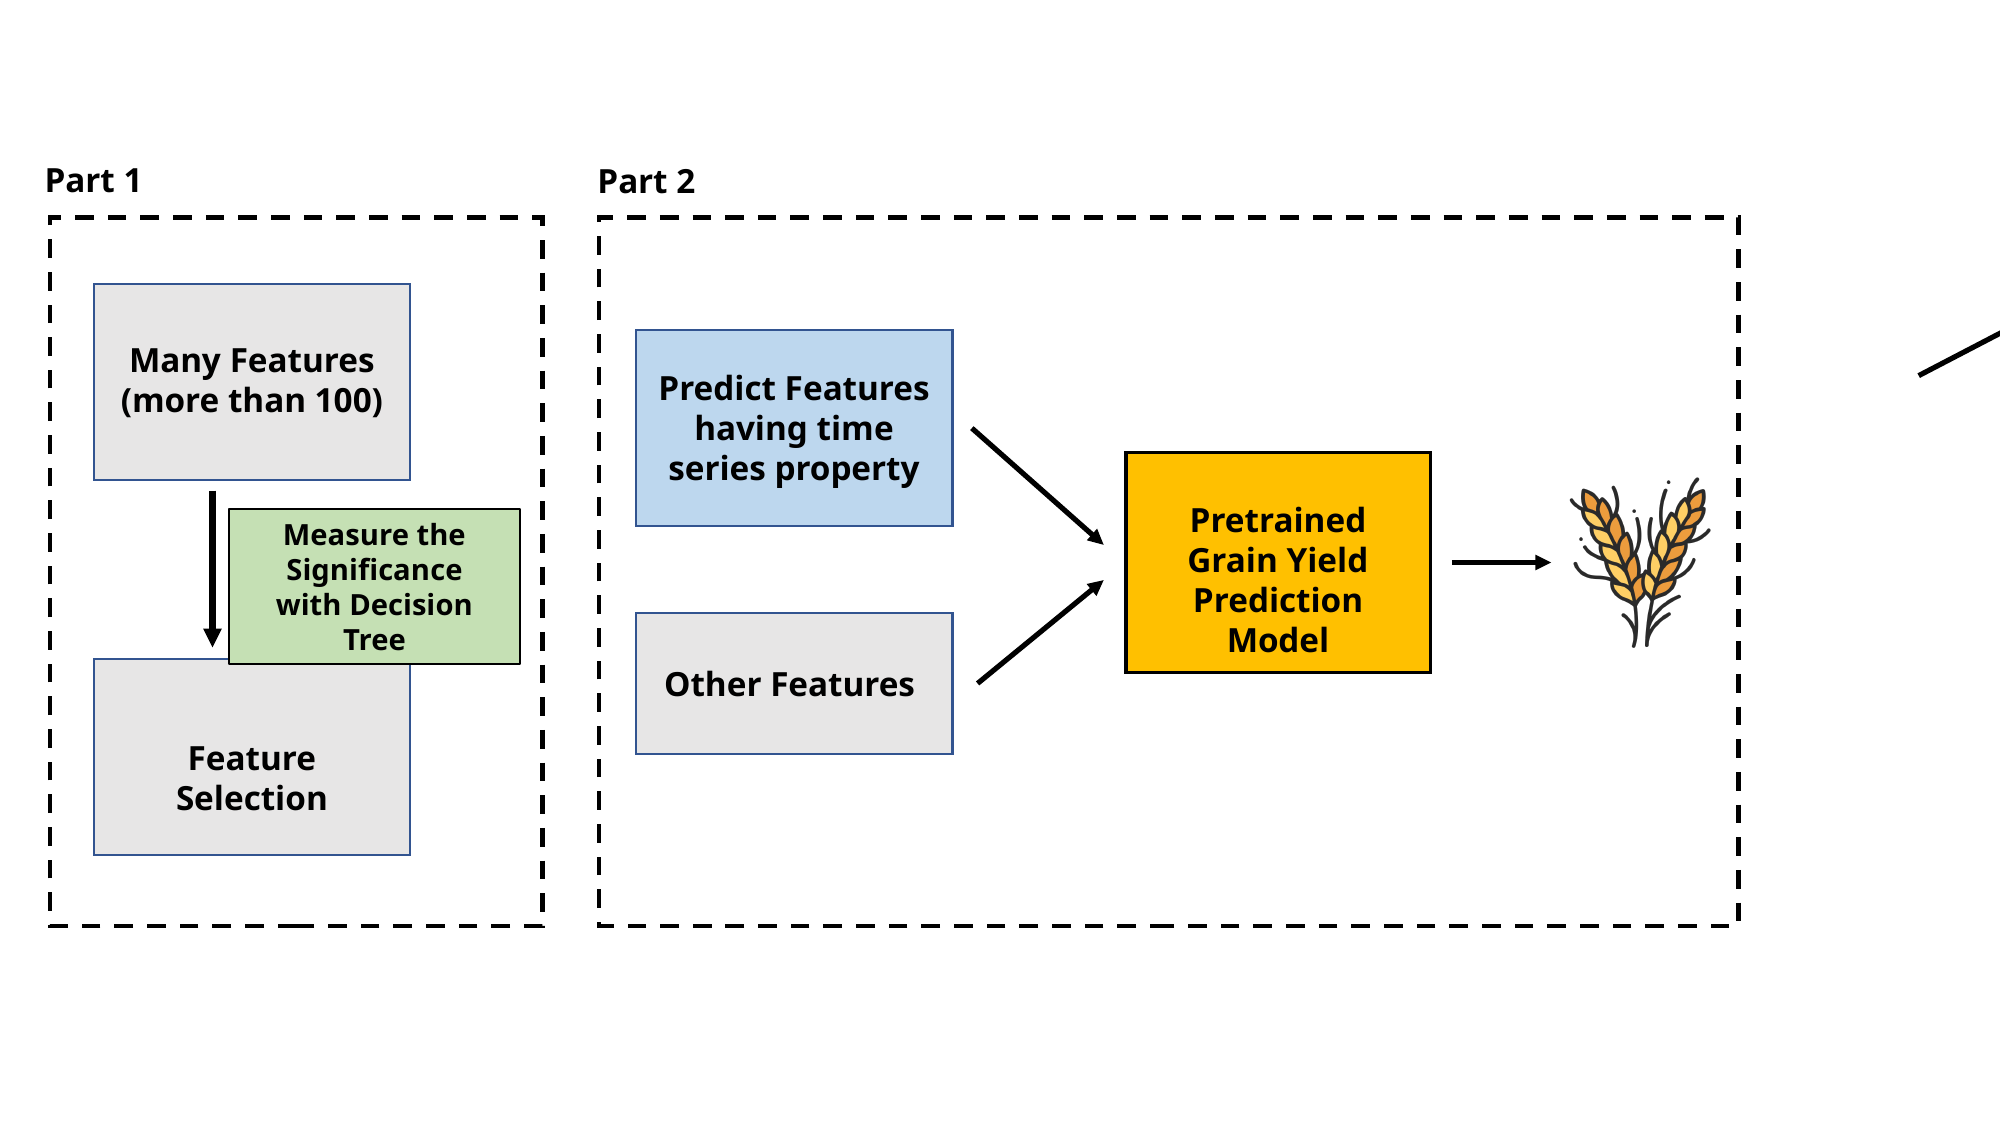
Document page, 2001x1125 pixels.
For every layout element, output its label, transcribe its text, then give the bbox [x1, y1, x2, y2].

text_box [635, 612, 953, 755]
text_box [635, 330, 953, 526]
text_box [1126, 452, 1431, 673]
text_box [977, 580, 1104, 684]
text_box Part 2 [579, 152, 714, 208]
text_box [1918, 287, 2000, 376]
text_box [598, 217, 1739, 927]
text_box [93, 284, 411, 481]
text_box [49, 217, 544, 927]
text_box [971, 428, 1104, 545]
text_box Part 1 [0, 151, 189, 207]
picture [1550, 473, 1729, 652]
